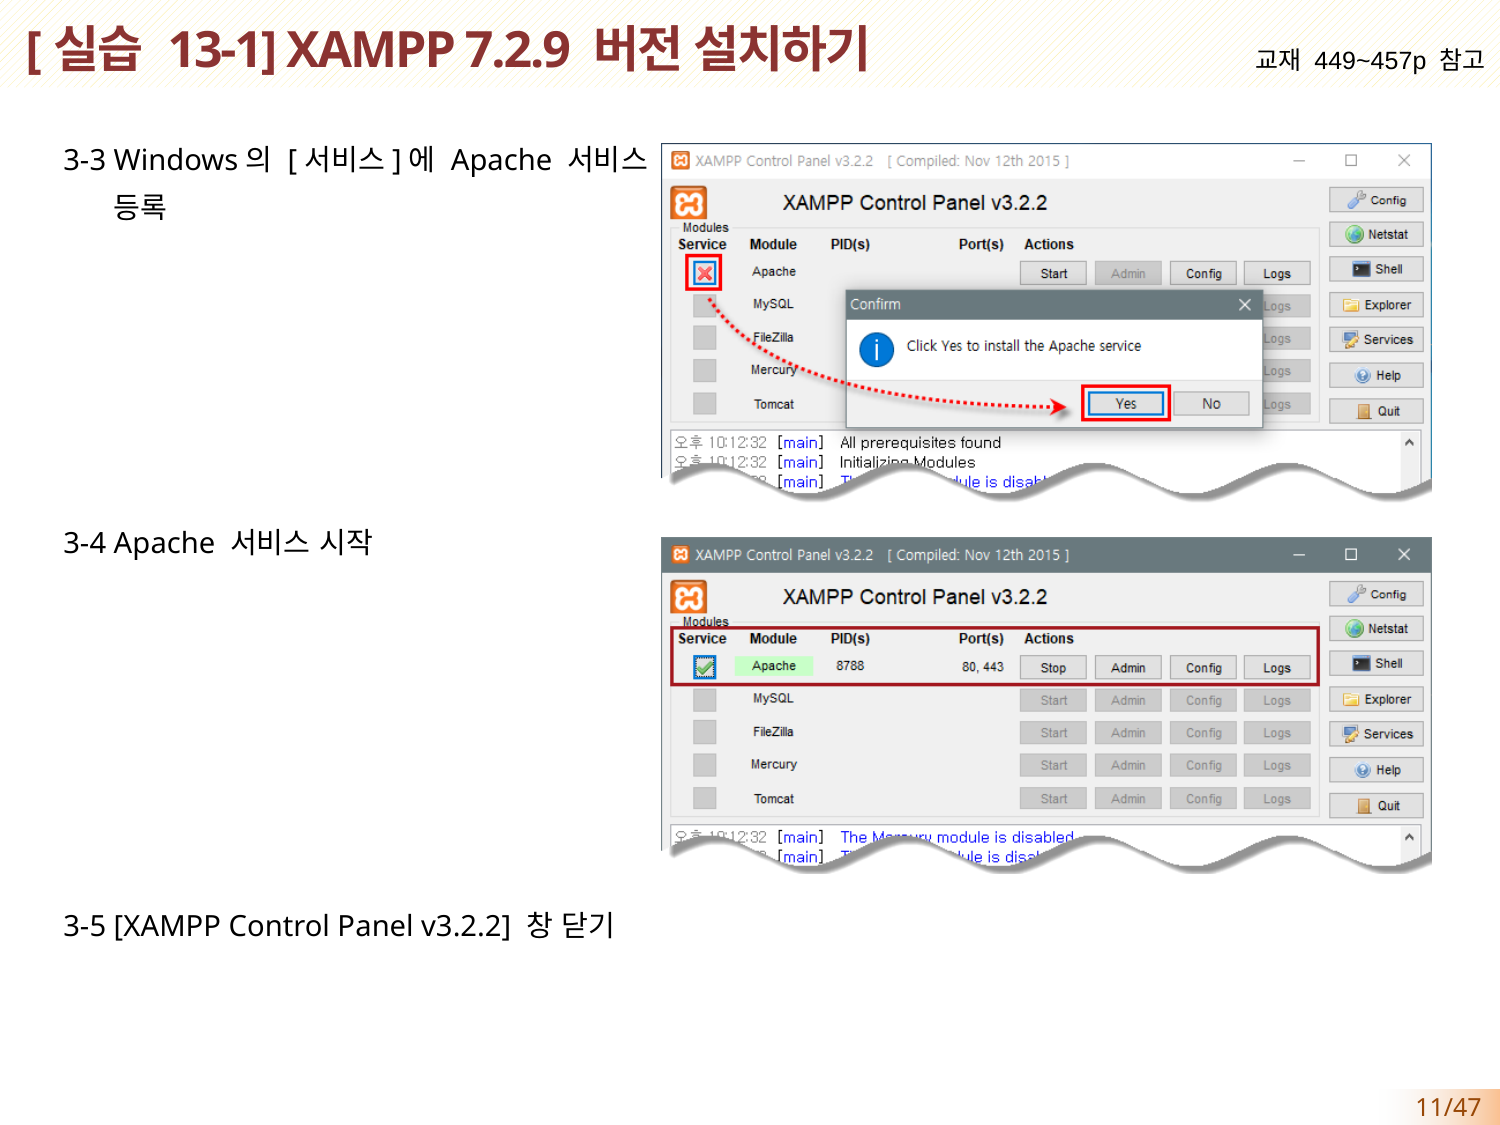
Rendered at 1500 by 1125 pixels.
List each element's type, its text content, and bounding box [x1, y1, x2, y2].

picture [661, 537, 1432, 874]
title [실습 13-1] XAMPP 7.2.9 버전 설치하기 [10, 8, 1288, 87]
picture [661, 142, 1432, 507]
list 3-3 Windows의 [서비스]에 Apache 서비스 등록 3-4 Apache 서비스 시작 3-5 [XAMPP Control Panel v3.2.2] 창 닫기 [10, 126, 1481, 1057]
text_box 교재 449~457p 참고 [1240, 36, 1500, 82]
